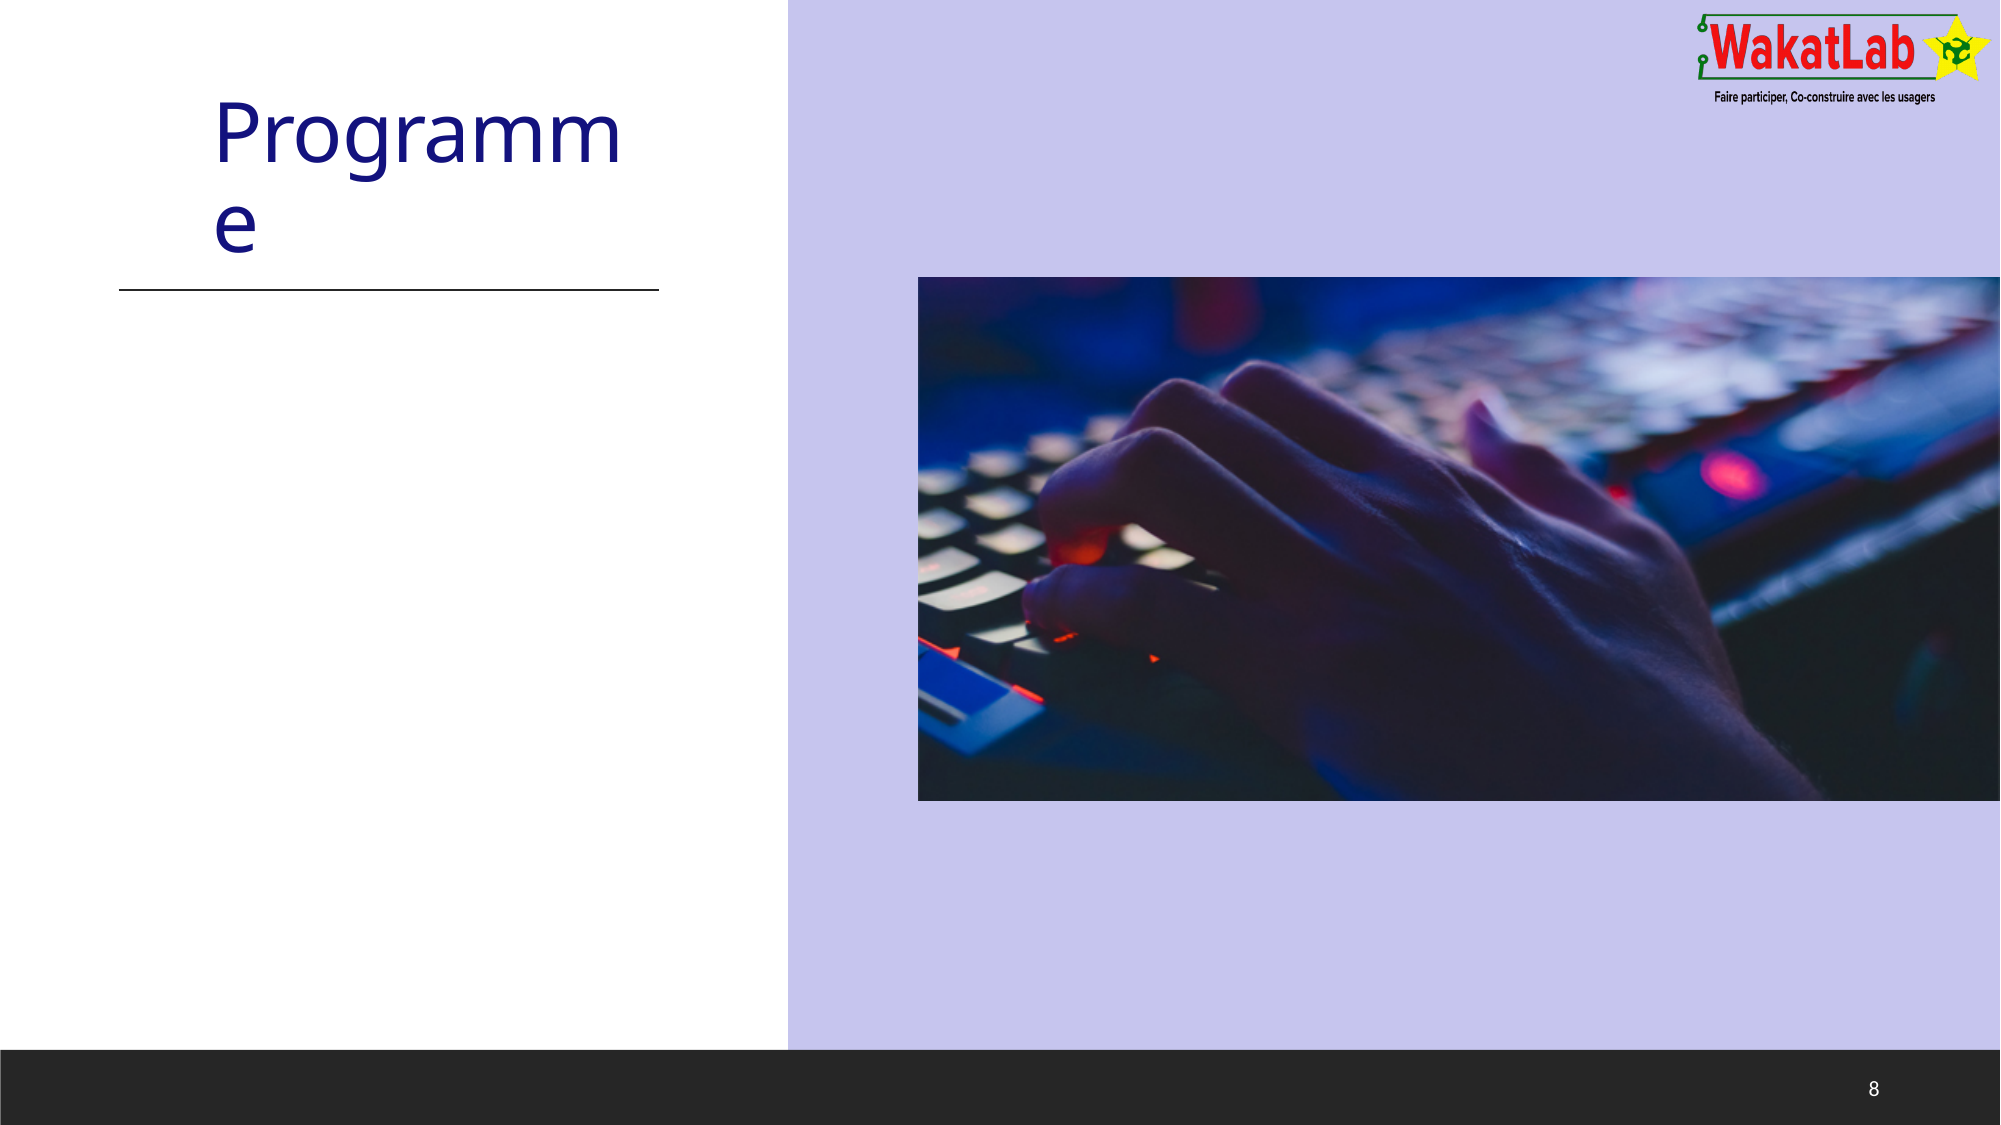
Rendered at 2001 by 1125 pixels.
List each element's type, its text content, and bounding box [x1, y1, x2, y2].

slide_number 8 [1793, 1057, 1895, 1118]
picture [918, 277, 2000, 802]
title Programme [197, 185, 665, 278]
picture [1687, 0, 2000, 119]
